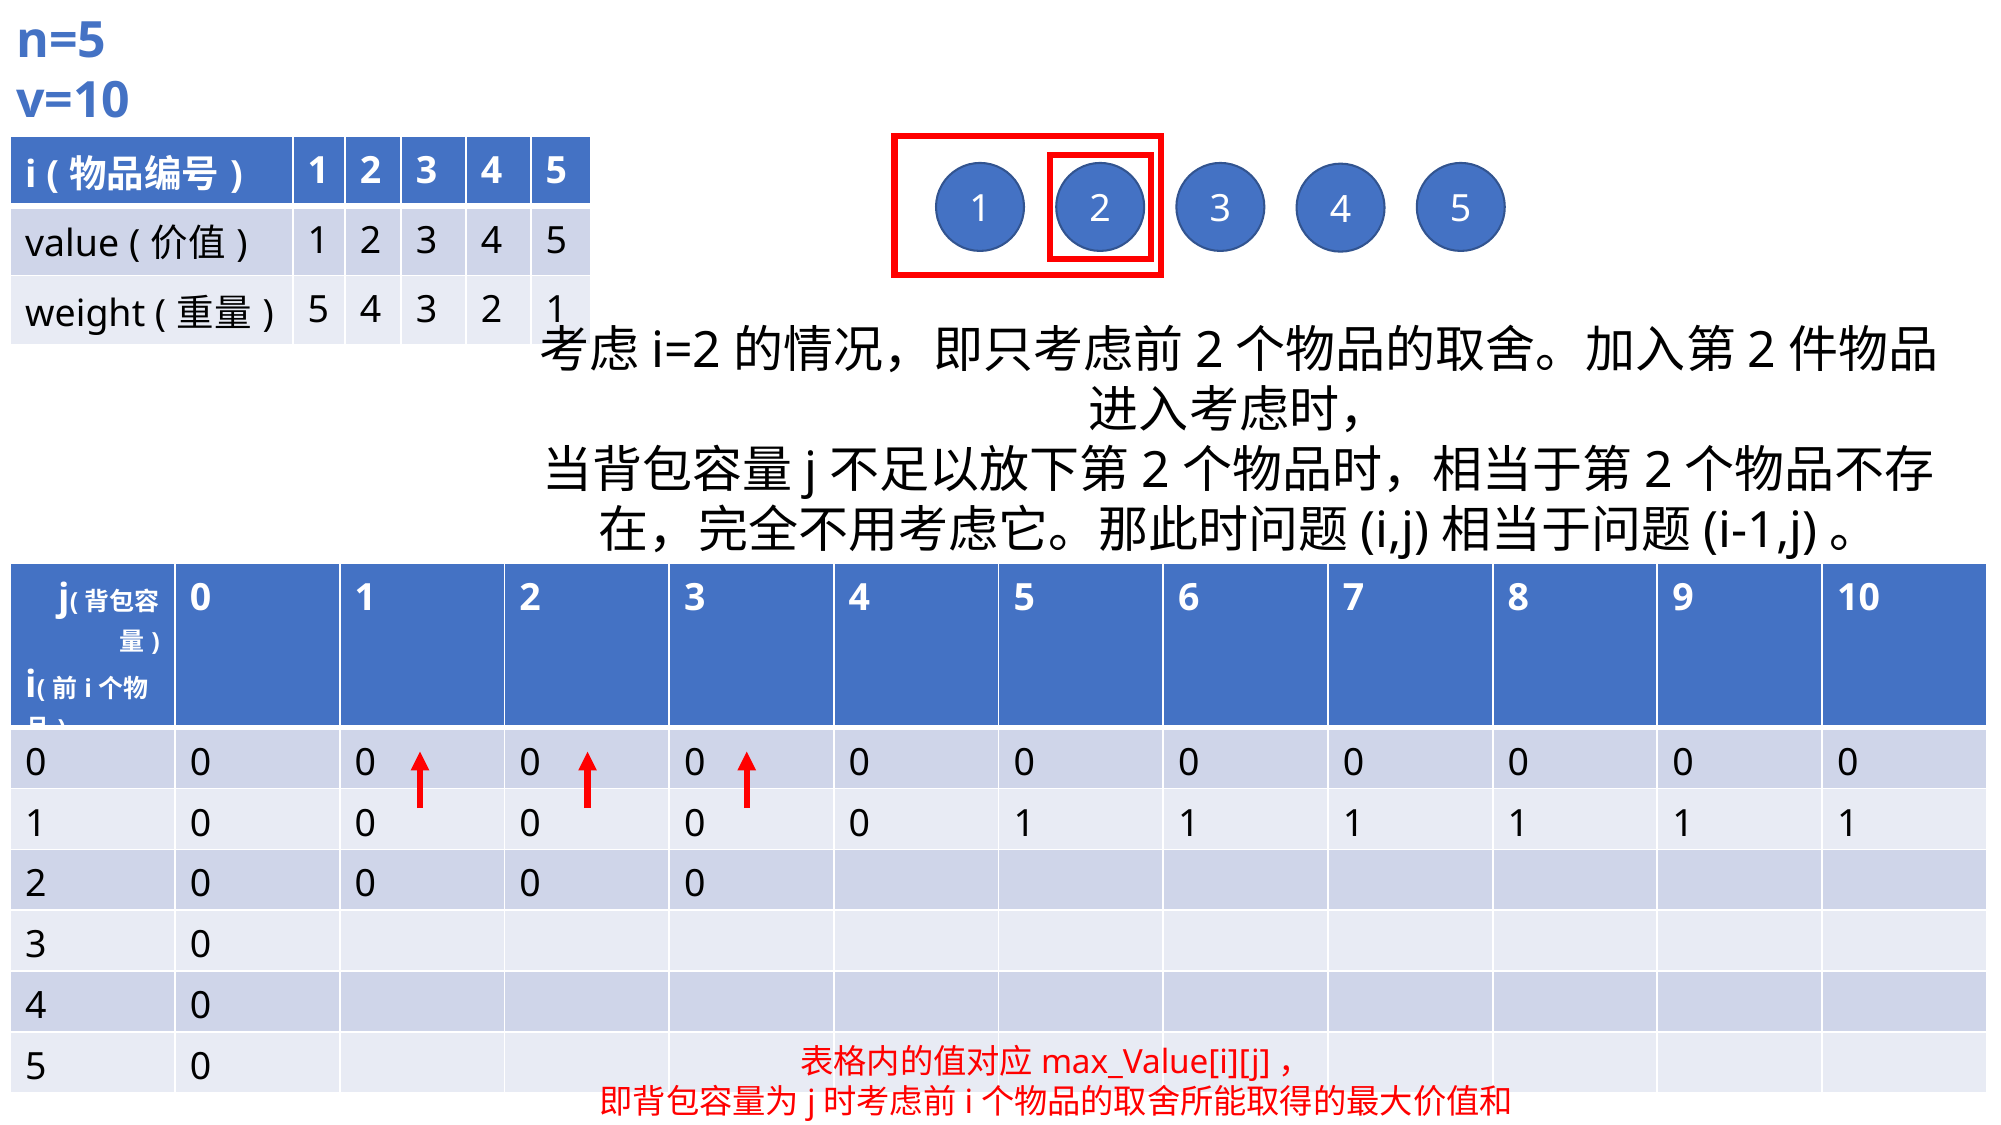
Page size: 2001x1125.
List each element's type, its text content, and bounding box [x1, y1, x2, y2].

table_cell 3 [11, 911, 174, 970]
table_cell [1329, 972, 1492, 1031]
text_box 表格内的值对应max_Value[i][j]， 即背包容量为j时考虑前i个物品的取舍所能取得的最大价值和 [584, 1033, 1528, 1125]
text_box [1049, 154, 1152, 260]
table_cell [1164, 972, 1327, 1031]
table_cell [505, 972, 668, 1031]
table_cell [670, 972, 833, 1031]
table_cell 1 [294, 209, 344, 275]
text_box 3 [1175, 161, 1266, 252]
table_cell [1823, 850, 1986, 909]
table_cell 0 [176, 850, 339, 909]
table_header 6 [1164, 565, 1327, 725]
table_cell [1494, 850, 1656, 909]
table_cell [1494, 972, 1656, 1031]
table_cell 4 [346, 276, 400, 344]
table_cell 0 [341, 730, 504, 788]
table_cell [670, 911, 833, 970]
table_header 8 [1494, 565, 1656, 725]
table_cell 0 [1494, 730, 1656, 788]
table_header 7 [1329, 565, 1492, 725]
table_cell 3 [402, 276, 465, 344]
table_cell 1 [11, 789, 174, 849]
table_cell [1528, 1033, 1656, 1092]
table_cell [1164, 911, 1327, 970]
table_cell 5 [11, 1033, 174, 1092]
table_header 1 [341, 564, 504, 725]
table_header 4 [835, 565, 998, 725]
table_cell 0 [11, 730, 174, 788]
text_box [894, 135, 1162, 276]
table_cell 0 [176, 1033, 339, 1092]
table_cell [1658, 850, 1821, 909]
table_cell [835, 911, 998, 970]
table_cell weight (重量) [11, 276, 292, 344]
table_cell [1164, 850, 1327, 909]
table_cell 4 [11, 972, 174, 1031]
table_cell 0 [176, 972, 339, 1031]
table_cell 2 [467, 276, 530, 344]
table_cell value (价值) [11, 209, 292, 275]
table_cell 3 [402, 209, 465, 275]
table_cell [1823, 911, 1986, 970]
table_cell 0 [1658, 730, 1821, 788]
table_cell 4 [467, 209, 530, 275]
text_box n=5 v=10 [1, 0, 146, 135]
table_cell 0 [505, 789, 668, 849]
table_header i (物品编号) [11, 137, 292, 203]
table_cell 1 [1823, 789, 1986, 849]
table_cell [835, 850, 998, 909]
table_header 9 [1658, 565, 1821, 725]
table_cell 0 [1823, 730, 1986, 788]
table_header 3 [670, 565, 833, 725]
table_header 0 [176, 564, 339, 725]
table_cell [1329, 911, 1492, 970]
table_cell [999, 972, 1162, 1031]
text_box 5 [1415, 161, 1506, 252]
table_cell 0 [835, 789, 998, 849]
table_cell 0 [670, 789, 833, 849]
table_cell 0 [999, 730, 1162, 788]
table_cell 0 [670, 850, 833, 909]
table_header j(背包容量) i(前i个物品) [11, 564, 174, 725]
table_header 3 [402, 137, 465, 203]
table_cell 0 [670, 730, 833, 788]
table_cell 1 [1164, 789, 1327, 849]
table_cell 0 [341, 789, 504, 849]
table_cell [341, 911, 504, 970]
table_cell 0 [1164, 730, 1327, 788]
table_cell 2 [346, 209, 400, 275]
table_cell [1658, 1033, 1821, 1092]
table_cell 1 [999, 789, 1162, 849]
table_cell 0 [1329, 730, 1492, 788]
table_cell 2 [11, 850, 174, 909]
table_header 2 [505, 564, 668, 725]
table_cell [999, 850, 1162, 909]
table_cell 0 [835, 730, 998, 788]
table_header 10 [1823, 564, 1986, 725]
table_cell 0 [176, 789, 339, 849]
table_cell 1 [1658, 789, 1821, 849]
table_cell [505, 911, 668, 970]
table_cell [1823, 972, 1986, 1031]
table_cell 1 [532, 276, 590, 309]
table_header 5 [532, 137, 590, 203]
table_cell [341, 1033, 504, 1092]
table_cell [1329, 850, 1492, 909]
table_cell [1823, 1033, 1986, 1092]
table_cell [341, 972, 504, 1031]
table_cell [505, 1033, 584, 1092]
text_box 4 [1295, 162, 1386, 253]
table_header 5 [999, 565, 1162, 725]
table_cell 0 [505, 850, 668, 909]
table_cell 1 [1329, 789, 1492, 849]
text_box 考虑i=2的情况，即只考虑前2个物品的取舍。加入第2件物品进入考虑时， 当背包容量j不足以放下第2个物品时，相当于第2个物品不存在，完全不用考虑它。那此时问题(i,j)相当于问题(i-1,j)。 [522, 309, 1956, 565]
table_cell 5 [532, 209, 590, 275]
table_cell 0 [176, 730, 339, 788]
table_cell [999, 911, 1162, 970]
table_header 1 [294, 137, 344, 203]
table_cell 0 [176, 911, 339, 970]
table_cell 0 [341, 850, 504, 909]
table_cell [1494, 911, 1656, 970]
table_cell [1658, 972, 1821, 1031]
table_cell 0 [505, 730, 668, 788]
table_cell [1658, 911, 1821, 970]
table_header 4 [467, 137, 530, 203]
table_header 2 [346, 137, 400, 203]
table_cell 1 [1494, 789, 1656, 849]
table_cell [835, 972, 998, 1031]
table_cell 5 [294, 276, 344, 344]
